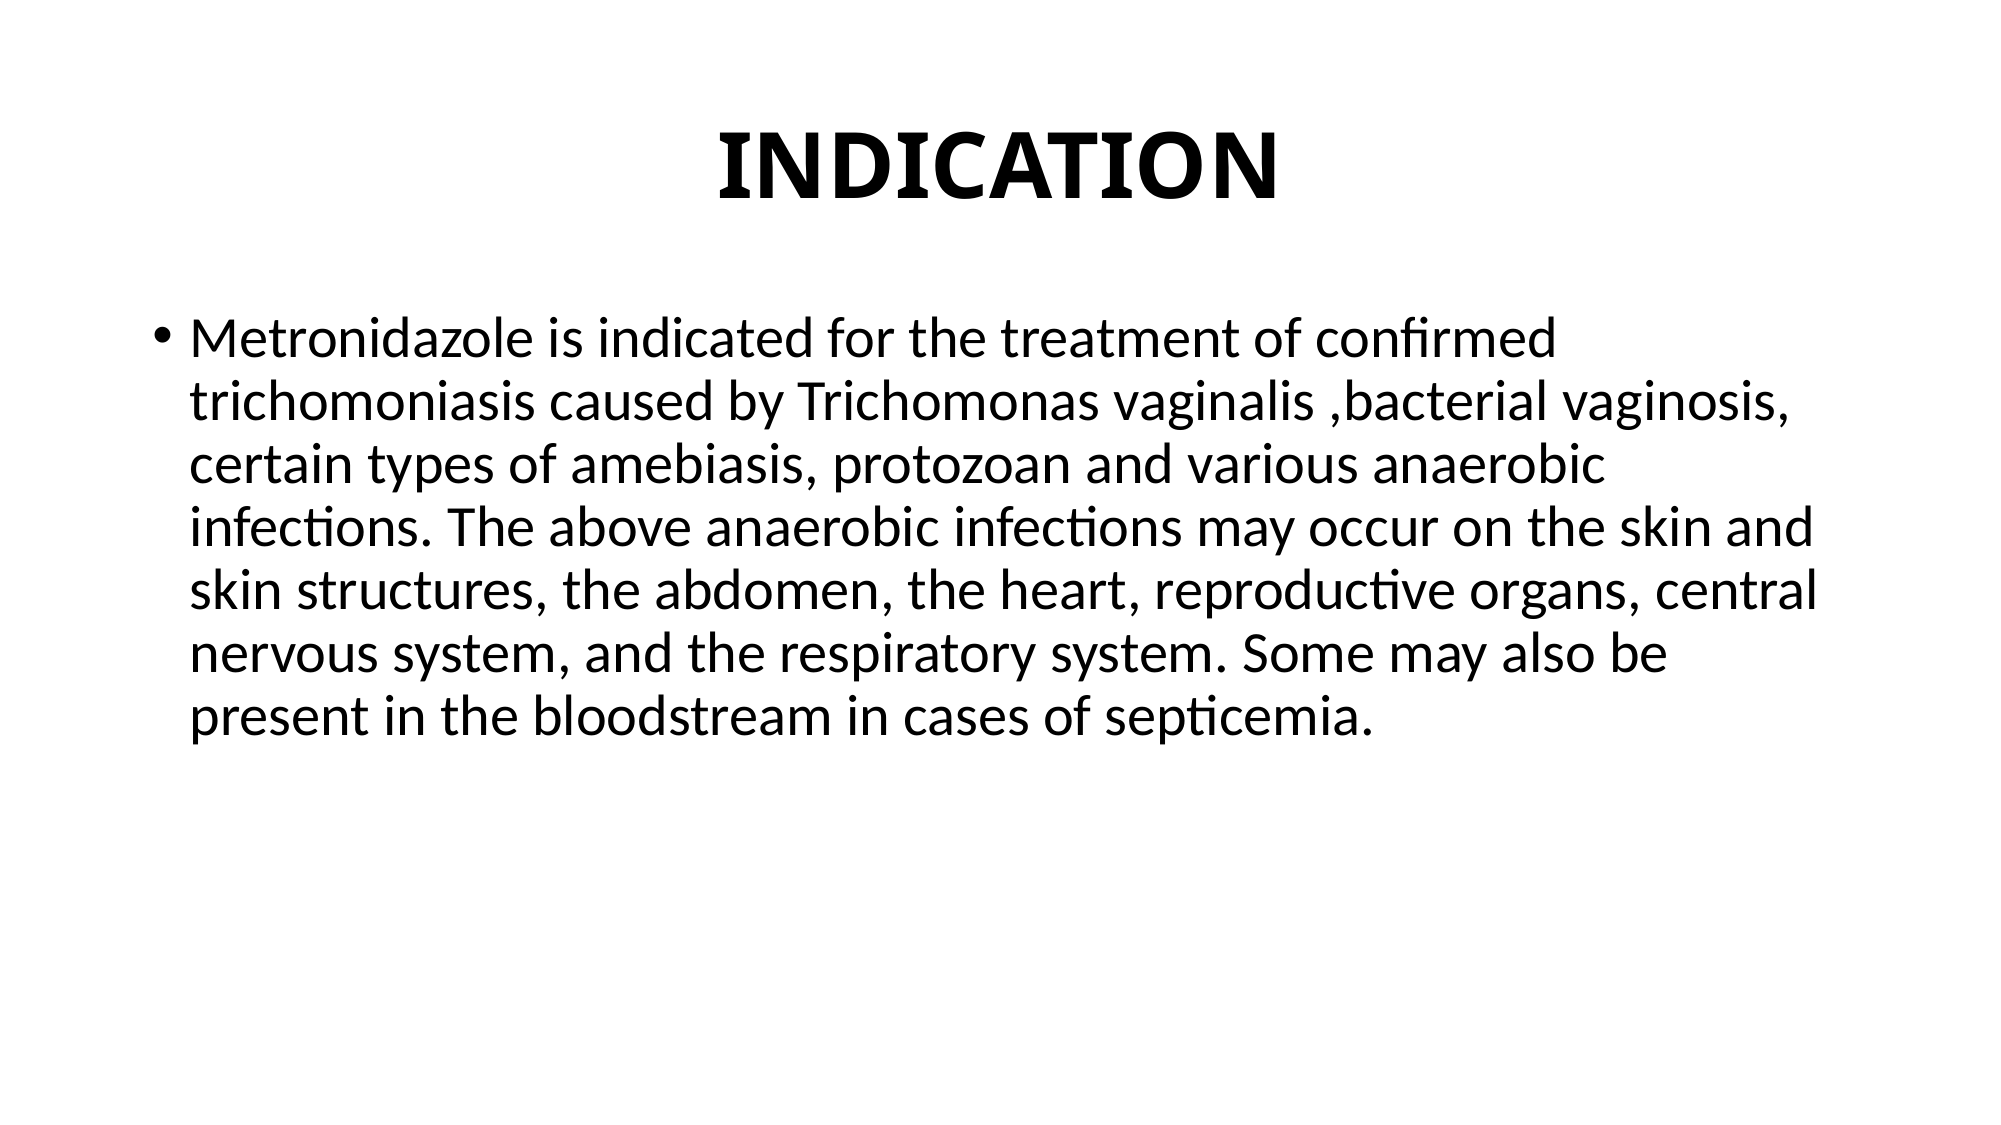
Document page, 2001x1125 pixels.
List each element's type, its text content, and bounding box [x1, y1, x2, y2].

title INDICATION [137, 59, 1863, 278]
list Metronidazole is indicated for the treatment of confirmed trichomoniasis caused by Trichomonas vaginalis ,bacterial vaginosis, certain types of amebiasis, protozoan and various anaerobic infections. The above anaerobic infections may occur on the skin and skin structures, the abdomen, the heart, reproductive organs, central nervous system, and the respiratory system. Some may also be present in the bloodstream in cases of septicemia. [137, 299, 1863, 1014]
